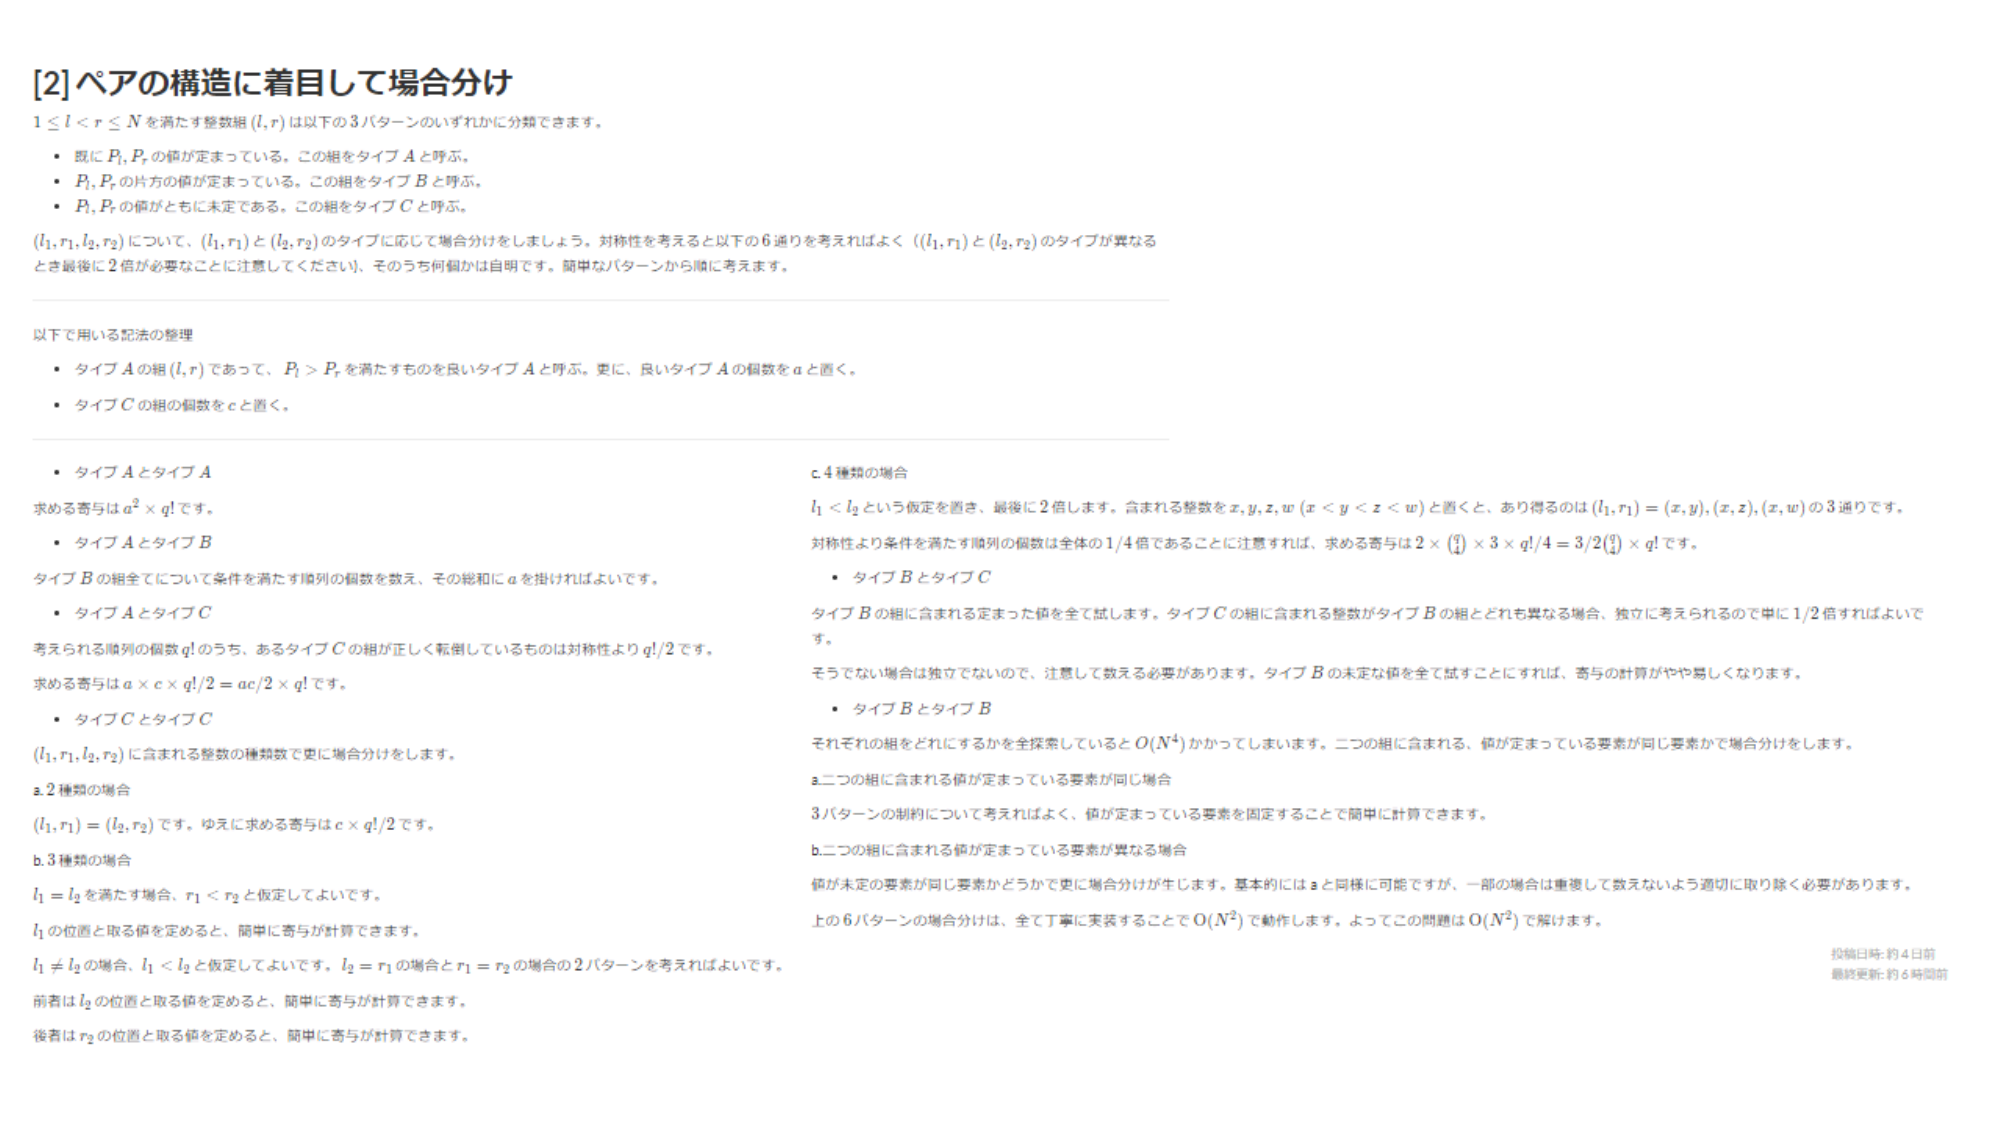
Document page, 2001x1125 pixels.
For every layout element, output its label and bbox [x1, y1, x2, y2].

picture [0, 51, 1975, 1049]
